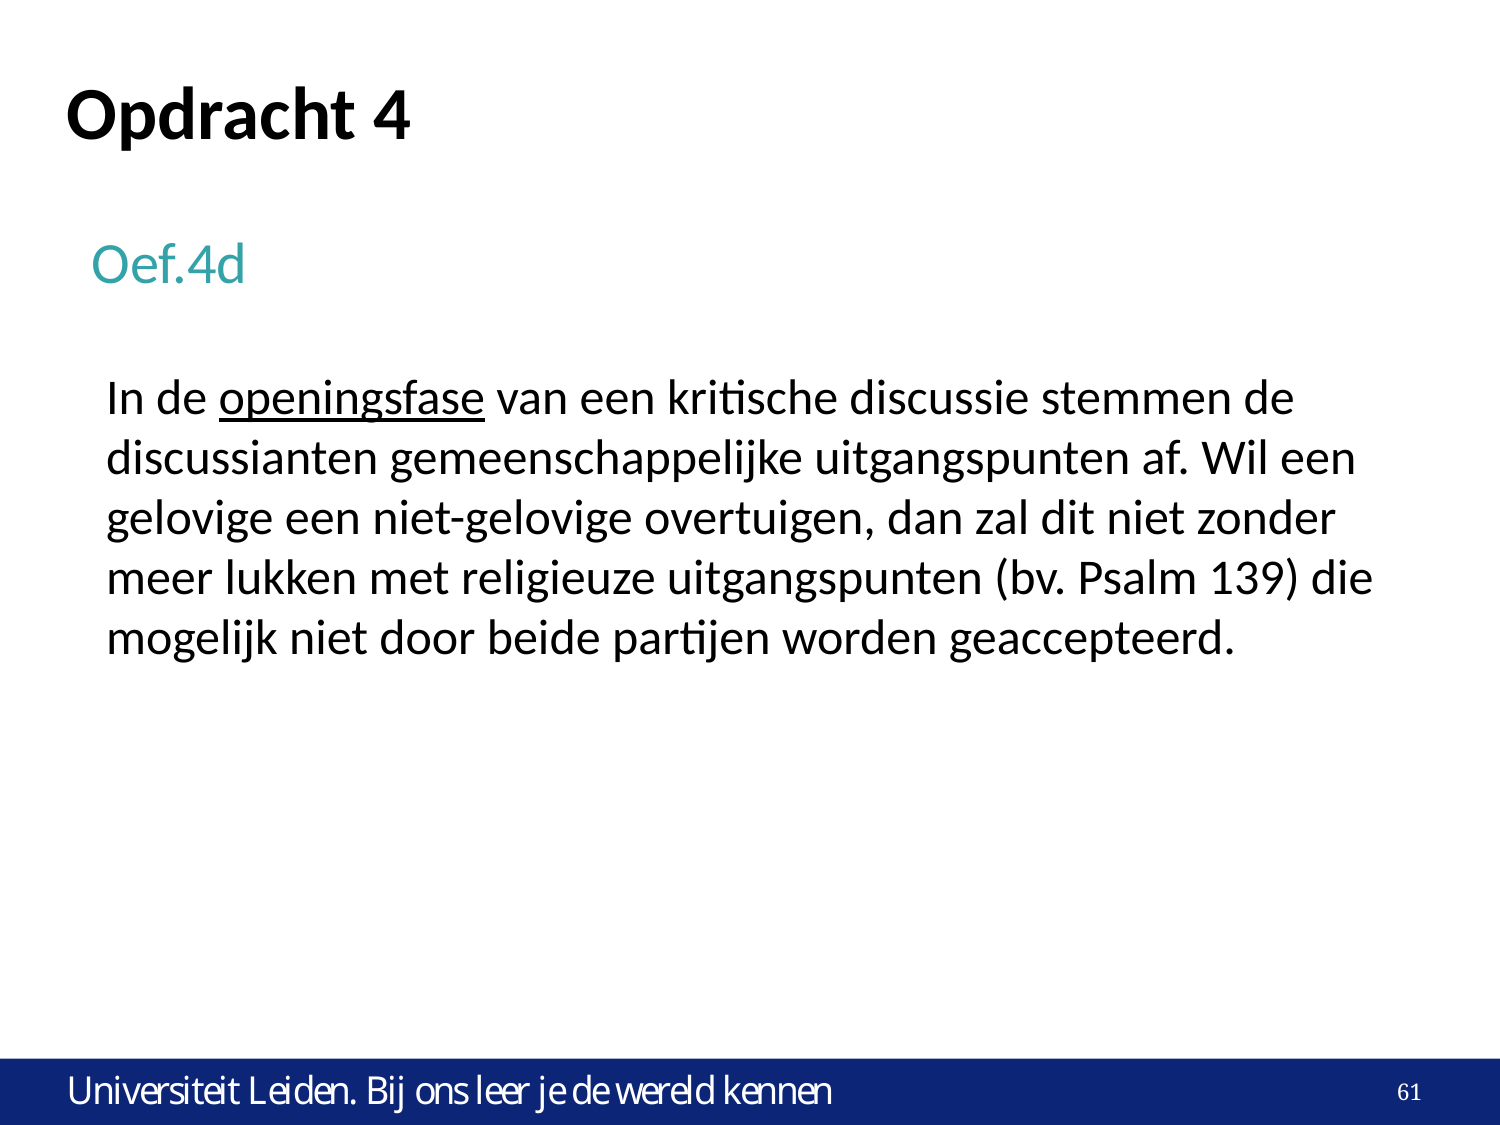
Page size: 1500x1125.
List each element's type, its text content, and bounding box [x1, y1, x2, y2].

title Opdracht 4 [66, 66, 1500, 153]
text_box Oef.4d In de openingsfase van een kritische discussie stemmen de discussianten gemeenschappelijke uitgangspunten af. Wil een gelovige een niet-gelovige overtuigen, dan zal dit niet zonder meer lukken met religieuze uitgangspunten (bv. Psalm 139) die mogelijk niet door beide partijen worden geaccepteerd. [76, 217, 1430, 673]
